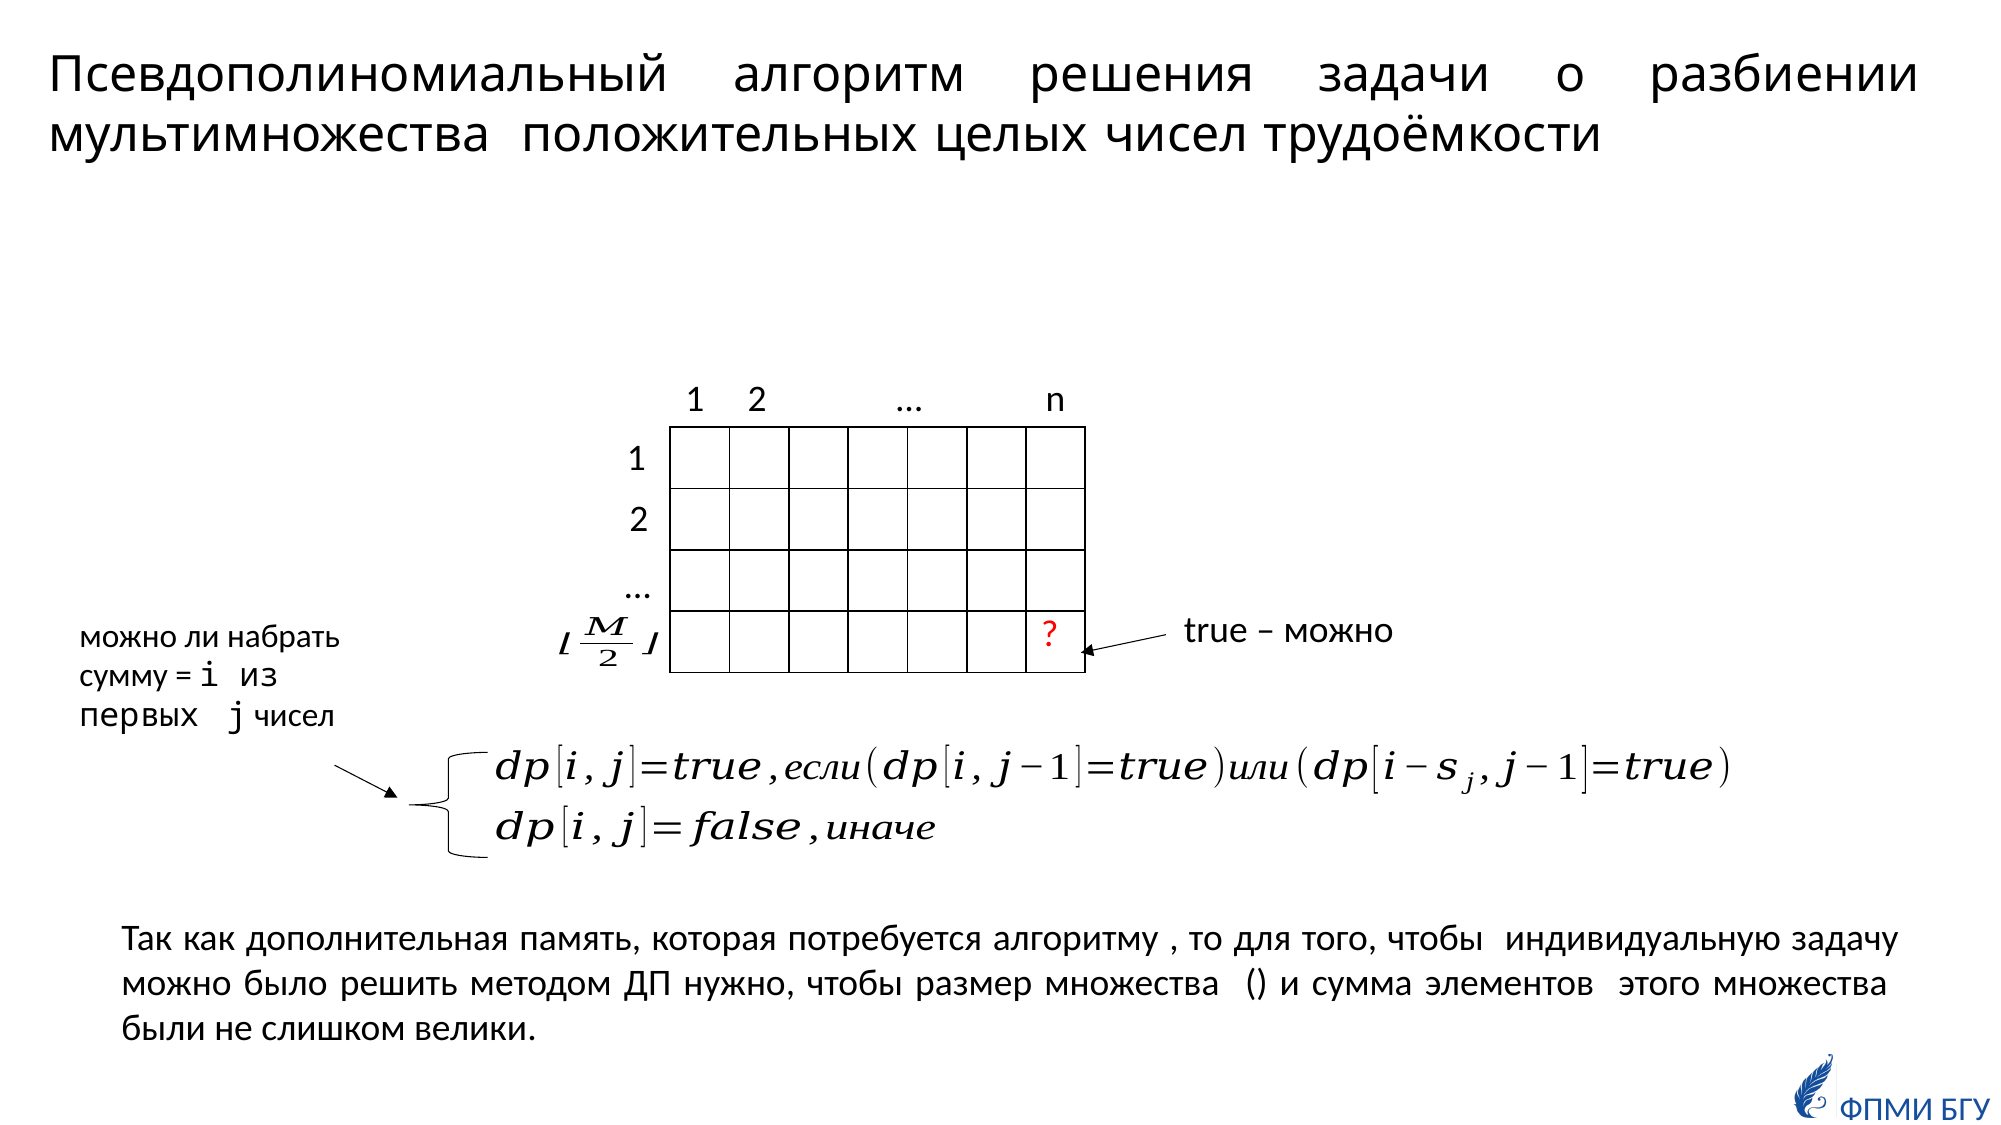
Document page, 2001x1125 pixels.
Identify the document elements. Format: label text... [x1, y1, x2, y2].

text_box … [610, 553, 666, 613]
table_cell [849, 489, 907, 549]
table_header [1027, 428, 1084, 488]
table_cell [908, 612, 966, 672]
table_cell [730, 612, 788, 672]
table_cell [968, 489, 1025, 549]
table_header [790, 428, 847, 488]
table_cell [790, 551, 847, 610]
table_cell [671, 551, 729, 610]
text_box 1 [612, 426, 661, 486]
text_box … [881, 366, 938, 427]
table_cell [908, 551, 966, 610]
table_cell [790, 612, 847, 672]
table_cell [671, 489, 729, 549]
picture [1793, 1053, 1837, 1118]
text_box можно ли набрать сумму = i из первых j чисел [64, 606, 433, 741]
table_cell [968, 551, 1025, 610]
text_box 2 [732, 366, 782, 427]
table_cell [968, 612, 1025, 672]
table_header [908, 428, 966, 488]
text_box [1080, 634, 1166, 653]
text_box true – можно [1169, 597, 1409, 658]
table_cell [790, 489, 847, 549]
table_cell [908, 489, 966, 549]
table_header [968, 428, 1025, 488]
table_cell [730, 489, 788, 549]
table_cell [849, 551, 907, 610]
table_cell ? [1027, 612, 1084, 672]
text_box 2 [614, 486, 664, 547]
table_header [730, 428, 788, 488]
text_box ФПМИ БГУ [1830, 1087, 2000, 1125]
table_cell [730, 551, 788, 610]
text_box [334, 765, 398, 798]
table_cell [1027, 489, 1084, 549]
table_header [671, 428, 729, 488]
text_box n [1030, 366, 1081, 427]
table_cell [1027, 551, 1084, 610]
text_box [408, 751, 488, 858]
table_cell [671, 612, 729, 672]
text_box 1 [670, 366, 720, 427]
table_cell [849, 612, 907, 672]
table_header [849, 428, 907, 488]
